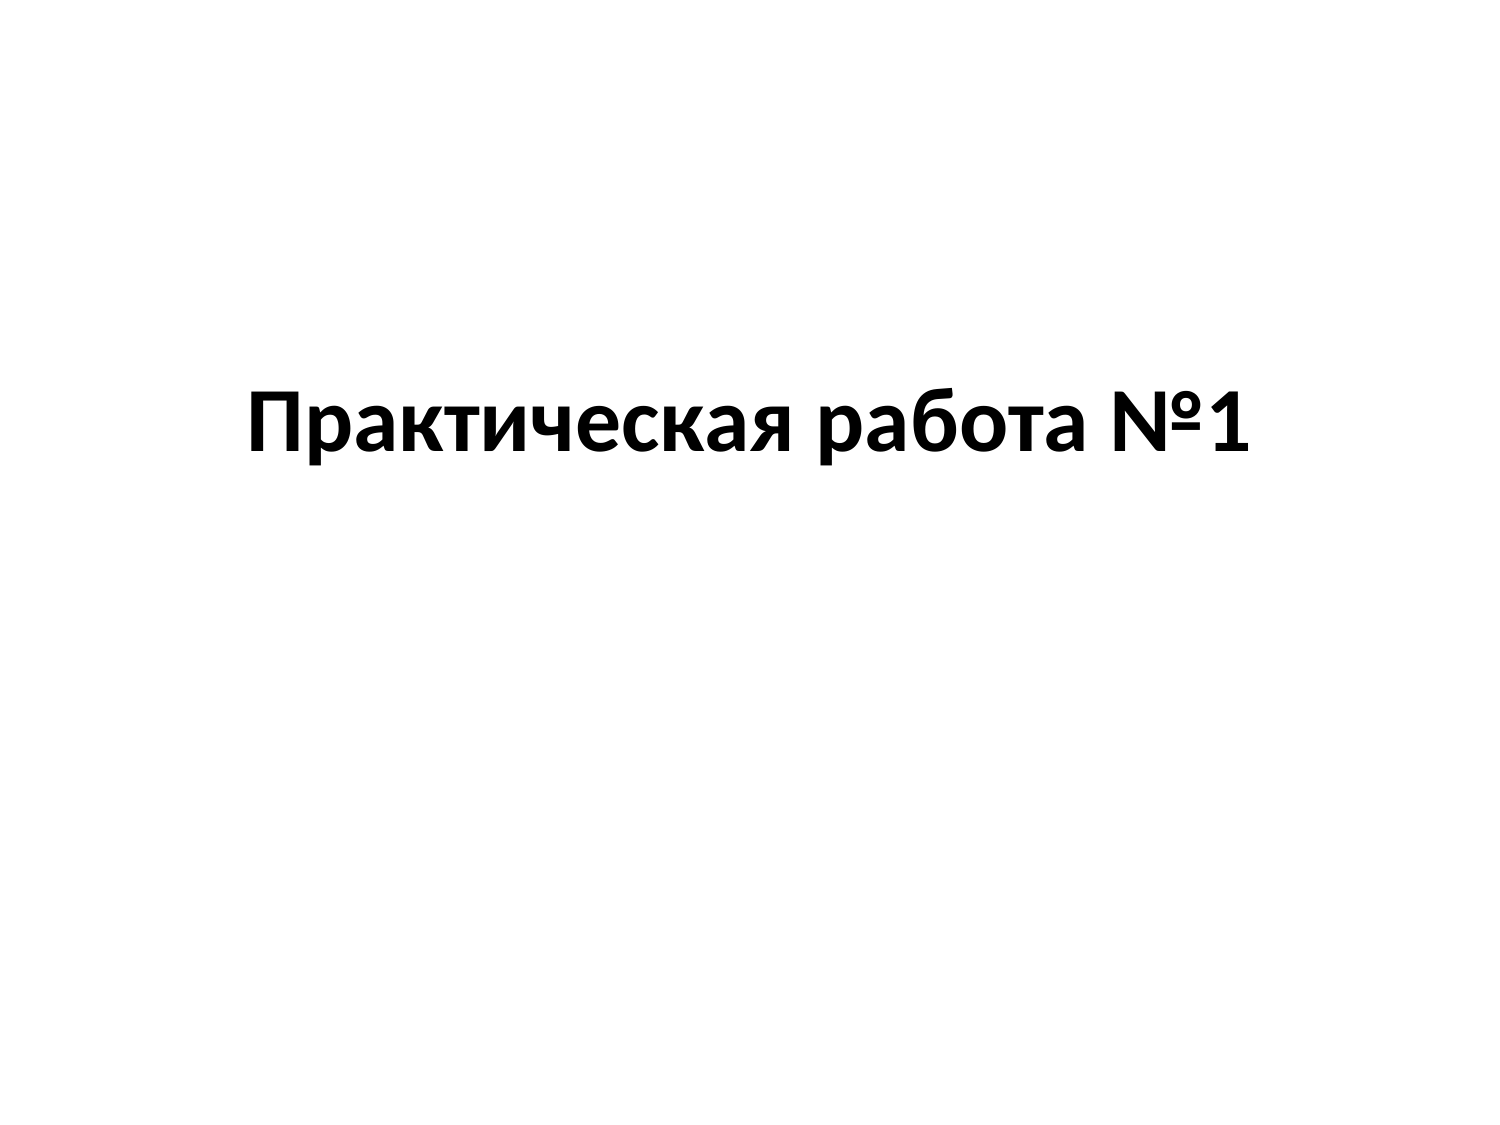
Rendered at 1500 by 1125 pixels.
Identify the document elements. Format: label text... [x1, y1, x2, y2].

title Практическая работа №1 [112, 349, 1388, 591]
